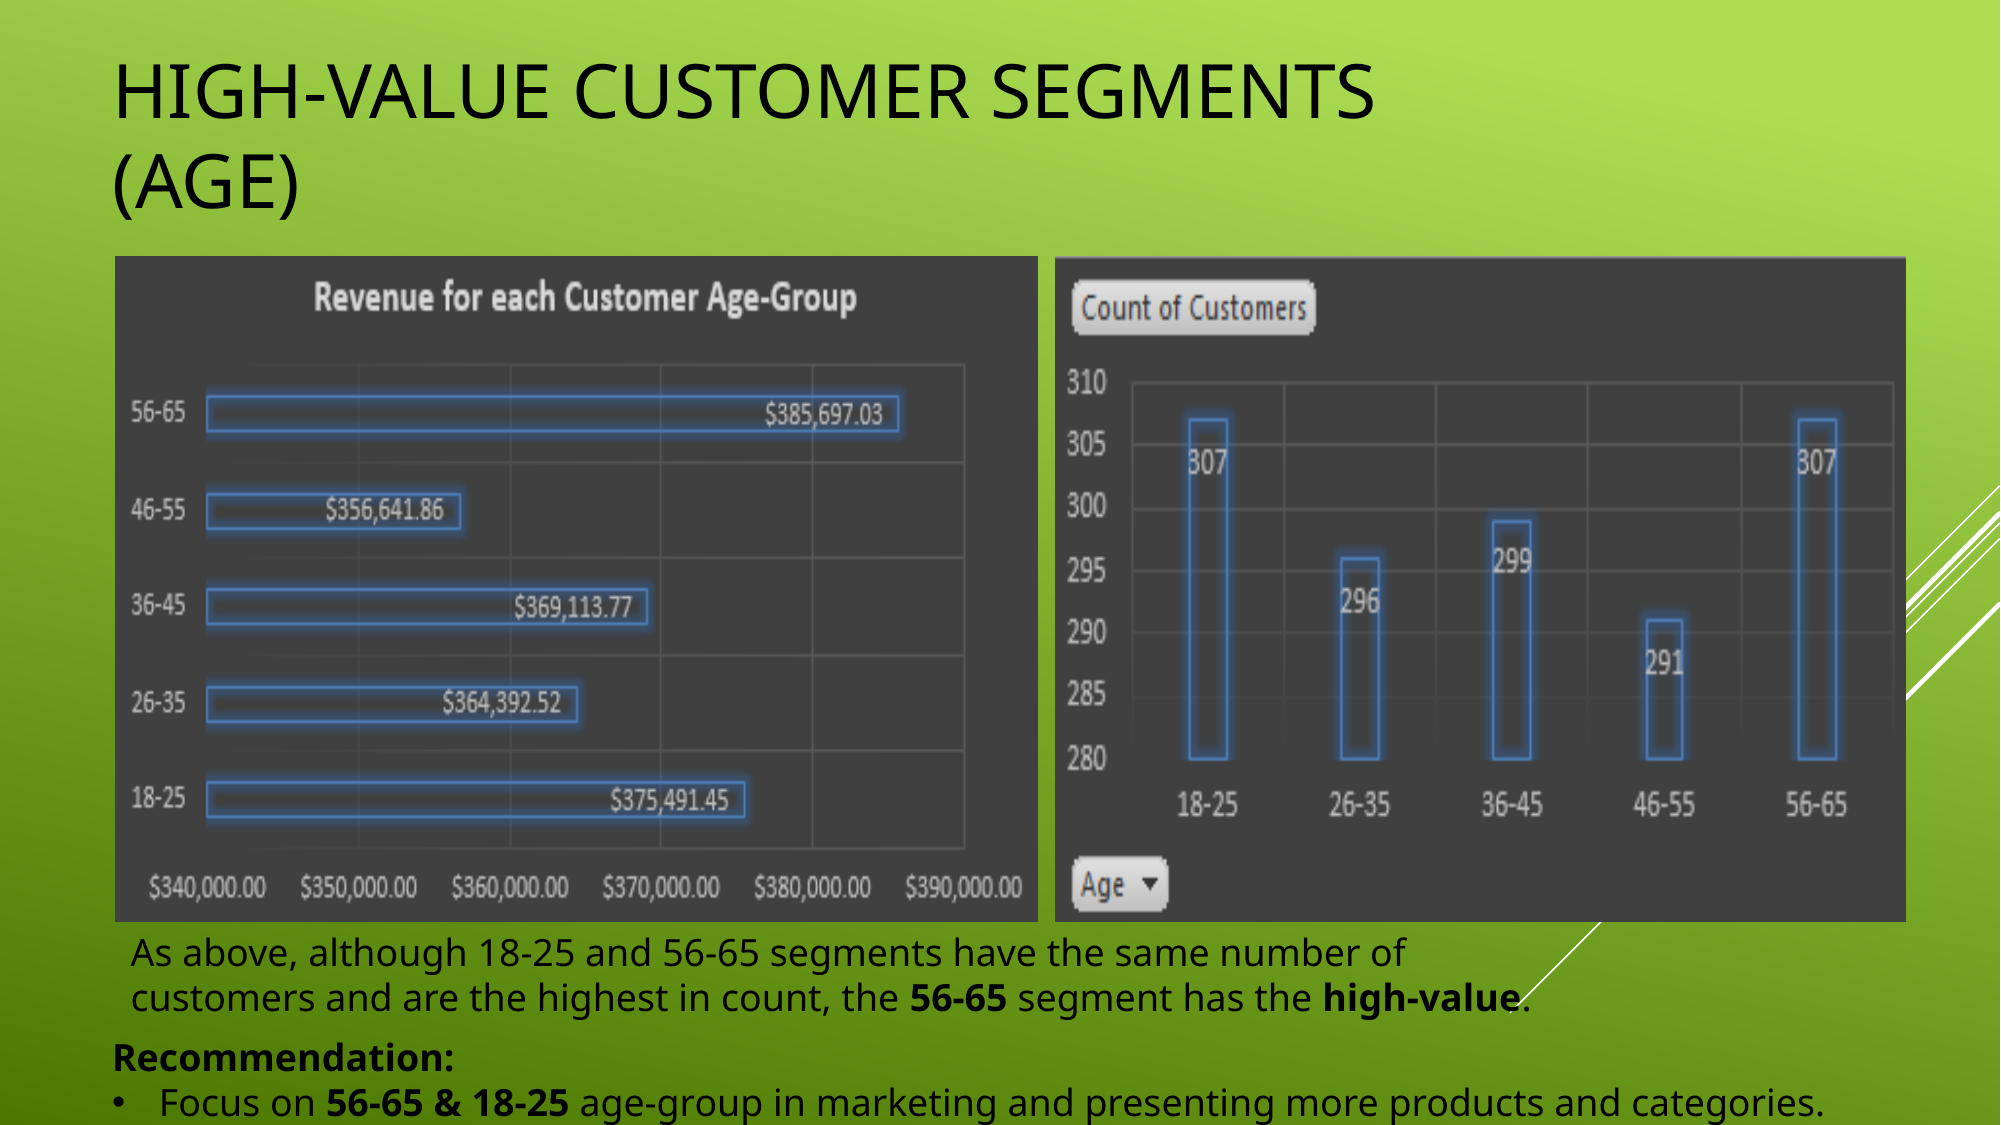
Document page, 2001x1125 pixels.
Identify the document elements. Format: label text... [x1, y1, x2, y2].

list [115, 256, 1038, 922]
title High-Value Customer Segments (Age) [97, 9, 1498, 257]
picture [1055, 256, 1906, 922]
text_box Recommendation: Focus on 56-65 & 18-25 age-group in marketing and presenting more products and categories. [97, 1026, 1946, 1125]
text_box As above, although 18-25 and 56-65 segments have the same number of customers and are the highest in count, the 56-65 segment has the high-value. [115, 921, 1581, 1026]
